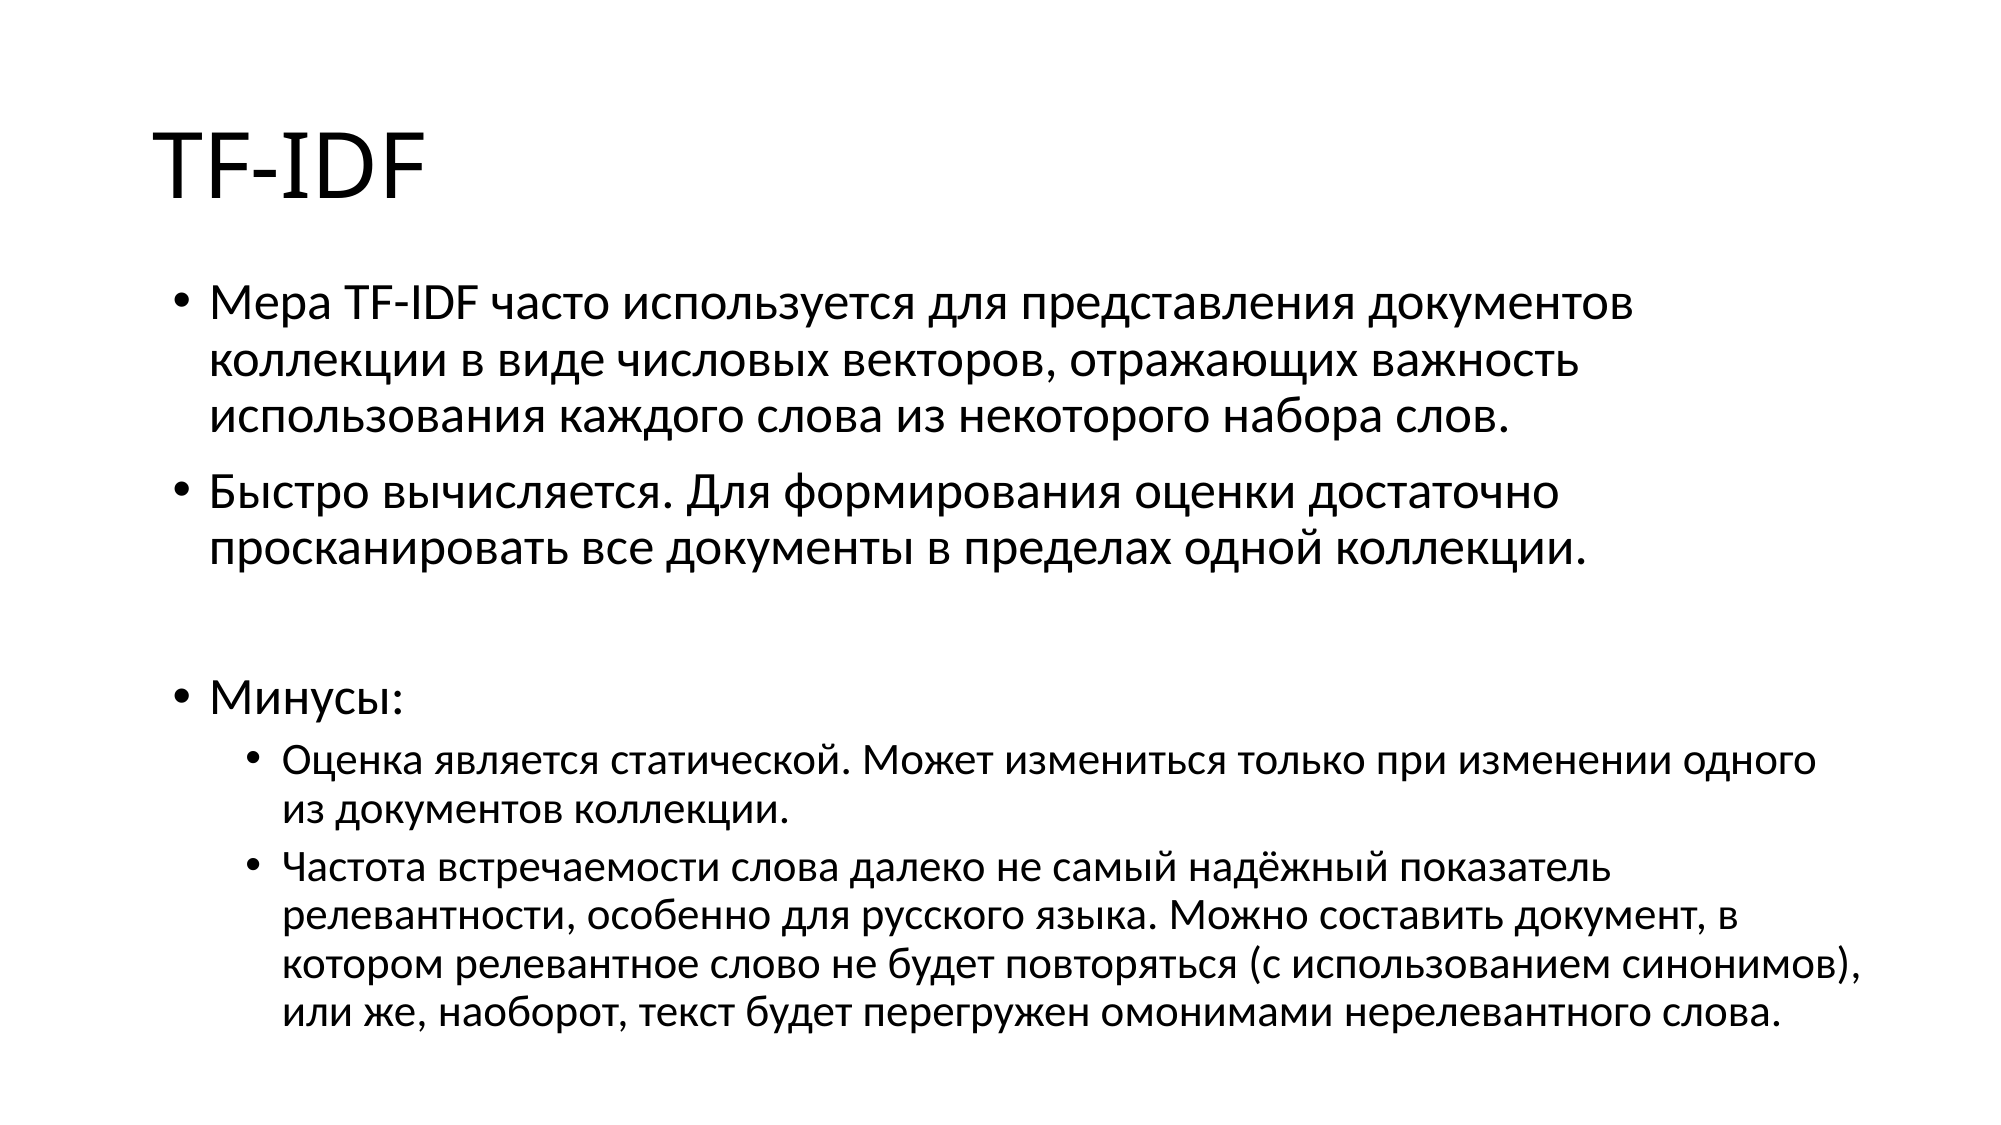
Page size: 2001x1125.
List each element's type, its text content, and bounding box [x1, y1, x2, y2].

title TF-IDF [137, 59, 1863, 278]
list Мера TF-IDF часто используется для представления документов коллекции в виде числовых векторов, отражающих важность использования каждого слова из некоторого набора слов. Быстро вычисляется. Для формирования оценки достаточно просканировать все документы в пределах одной коллекции. Минусы: Оценка является статической. Может измениться только при изменении одного из документов коллекции. Частота встречаемости слова далеко не самый надёжный показатель релевантности, особенно для русского языка. Можно составить документ, в котором релевантное слово не будет повторяться (с использованием синонимов), или же, наоборот, текст будет перегружен омонимами нерелевантного слова. [157, 267, 1883, 1066]
